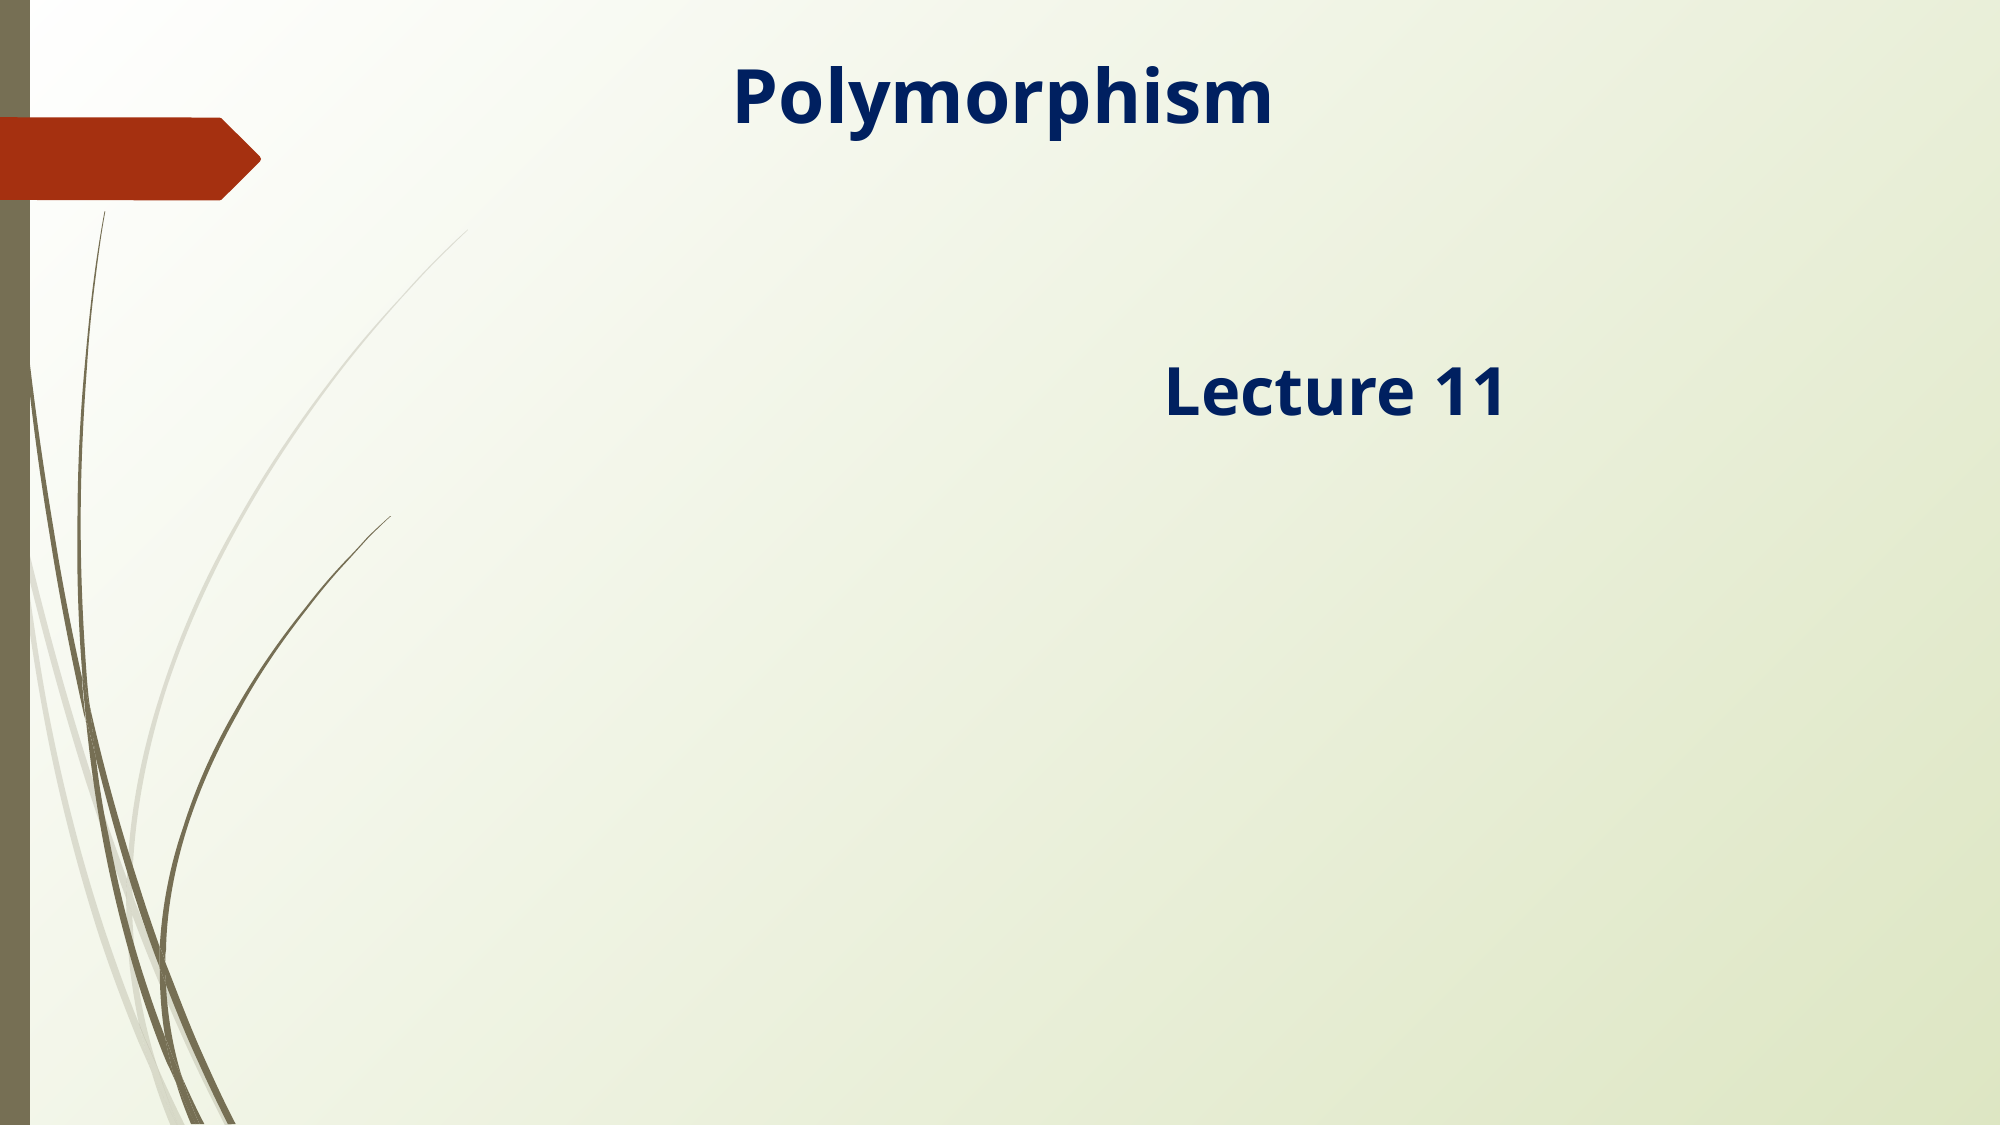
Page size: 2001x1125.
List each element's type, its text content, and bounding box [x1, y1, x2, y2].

text_box Lecture 11 [1148, 341, 1546, 517]
text_box Polymorphism [304, 41, 1703, 146]
